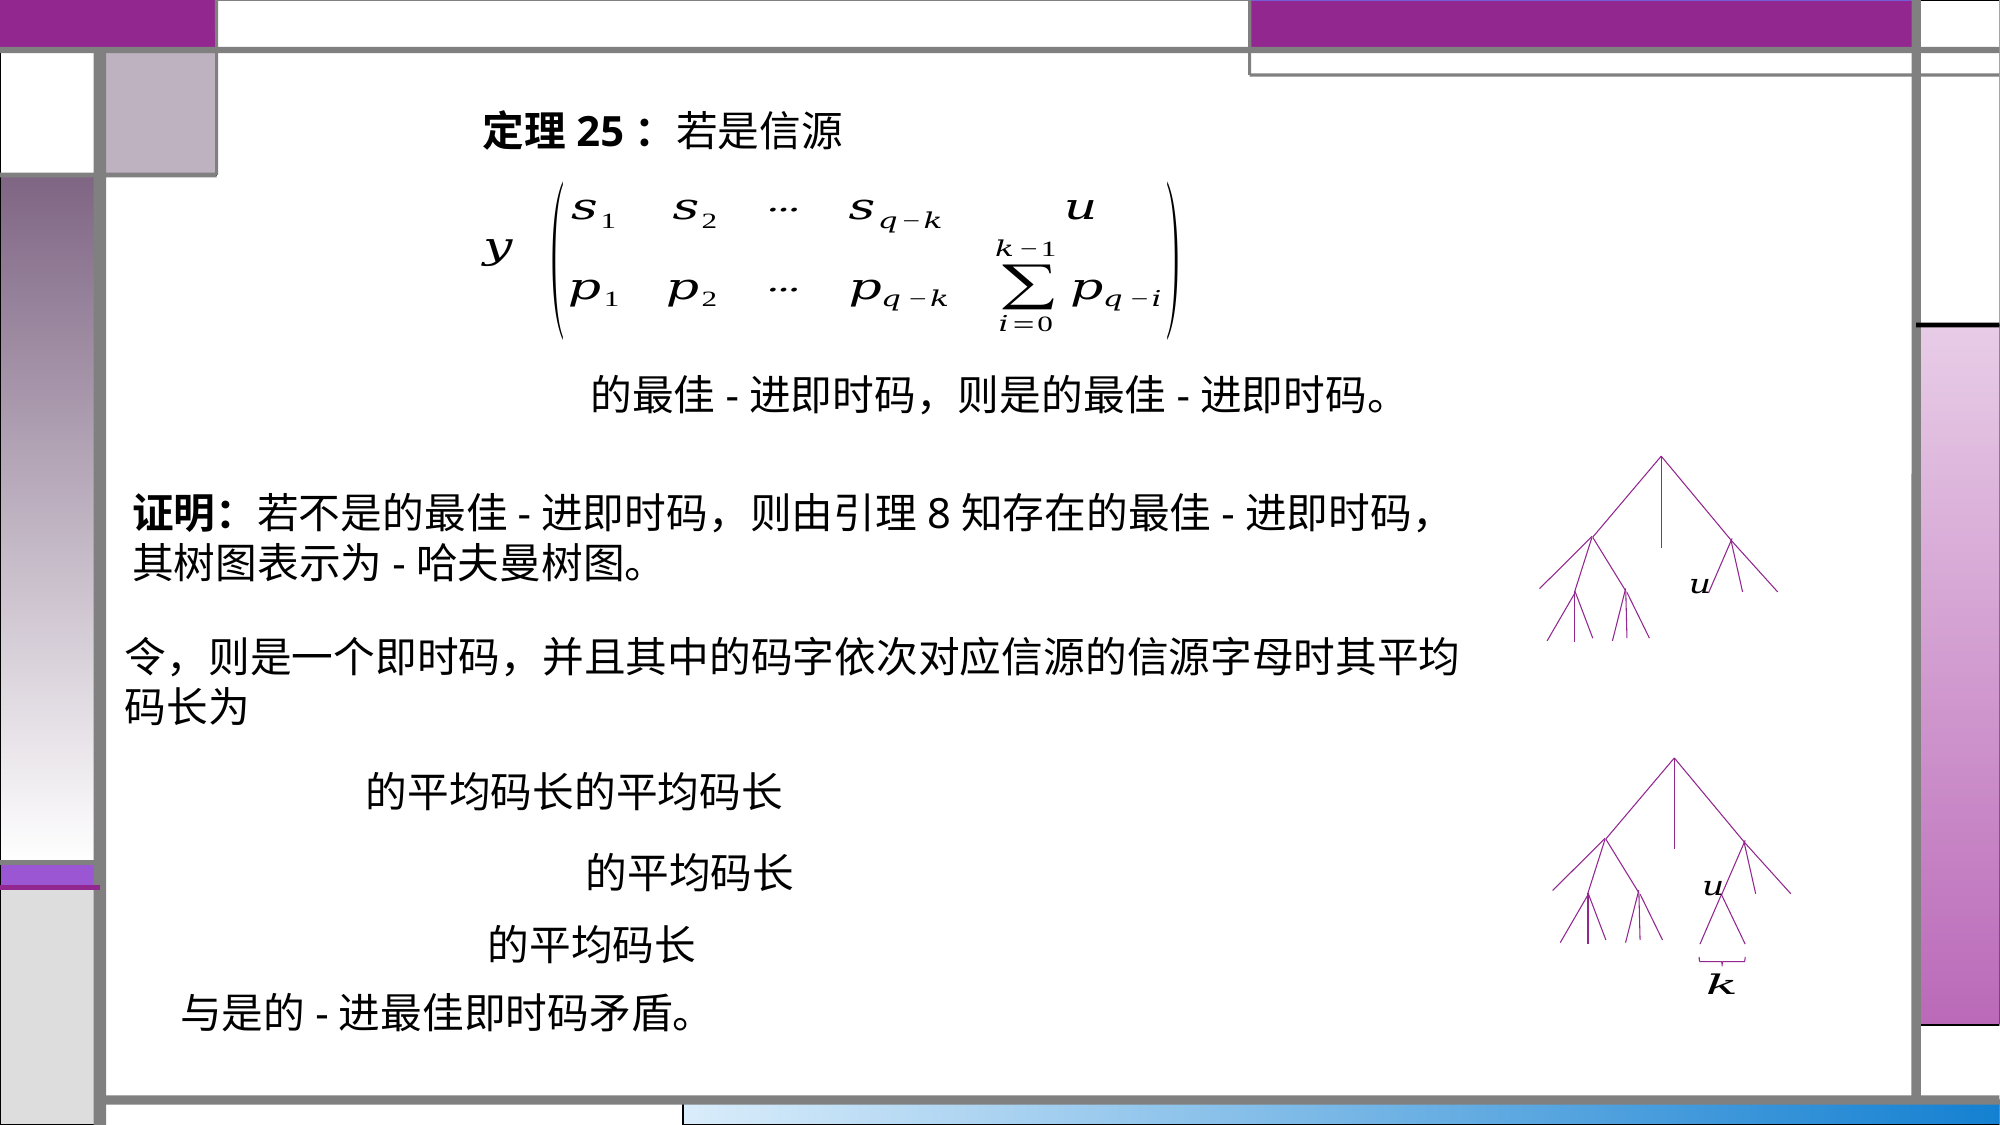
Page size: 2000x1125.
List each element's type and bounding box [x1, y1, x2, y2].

text_box [1587, 839, 1605, 892]
text_box [1708, 538, 1733, 594]
text_box [1721, 840, 1746, 894]
text_box [1575, 590, 1593, 639]
text_box [1592, 537, 1626, 591]
text_box [1625, 890, 1639, 943]
text_box [1539, 536, 1592, 589]
text_box [1699, 894, 1721, 945]
text_box [1605, 839, 1639, 893]
text_box [1547, 592, 1574, 641]
text_box [1640, 894, 1663, 940]
text_box [1589, 892, 1606, 940]
text_box [1721, 894, 1746, 945]
text_box [1592, 456, 1661, 538]
text_box [1605, 757, 1674, 839]
text_box [1698, 956, 1746, 967]
text_box [1745, 843, 1791, 894]
text_box [1674, 757, 1746, 844]
text_box [1661, 456, 1733, 542]
text_box [1626, 592, 1650, 639]
text_box [1552, 838, 1605, 891]
text_box [1612, 588, 1626, 641]
text_box [1574, 537, 1592, 590]
text_box [1560, 894, 1587, 943]
text_box [1732, 541, 1778, 593]
